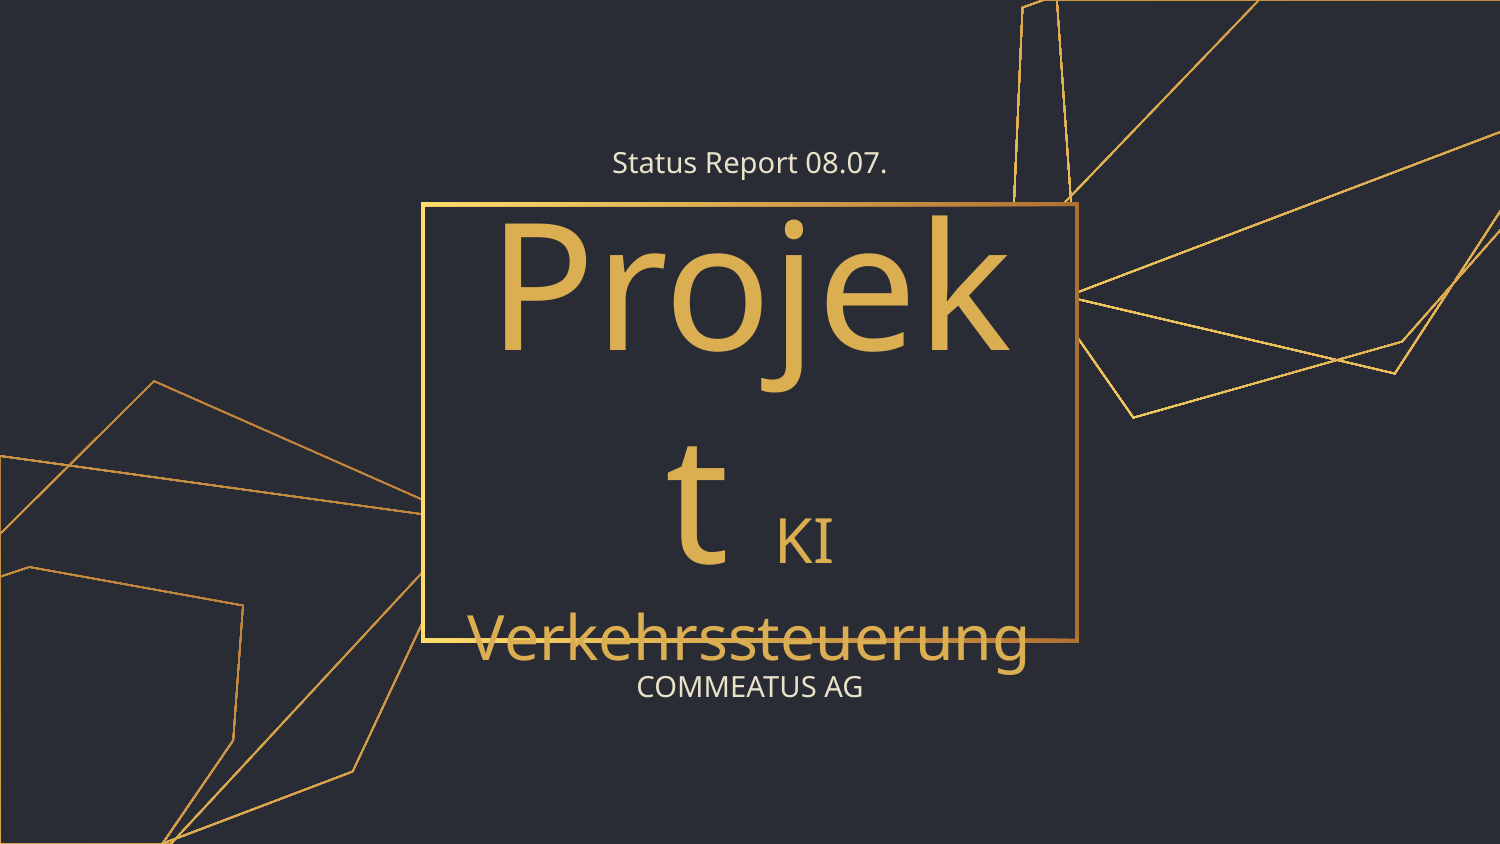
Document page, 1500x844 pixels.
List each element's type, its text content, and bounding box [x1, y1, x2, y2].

title Projekt KI Verkehrssteuerung [450, 268, 1050, 579]
subtitle COMMEATUS AG [336, 640, 1164, 730]
text_box Status Report 08.07. [336, 116, 1164, 206]
